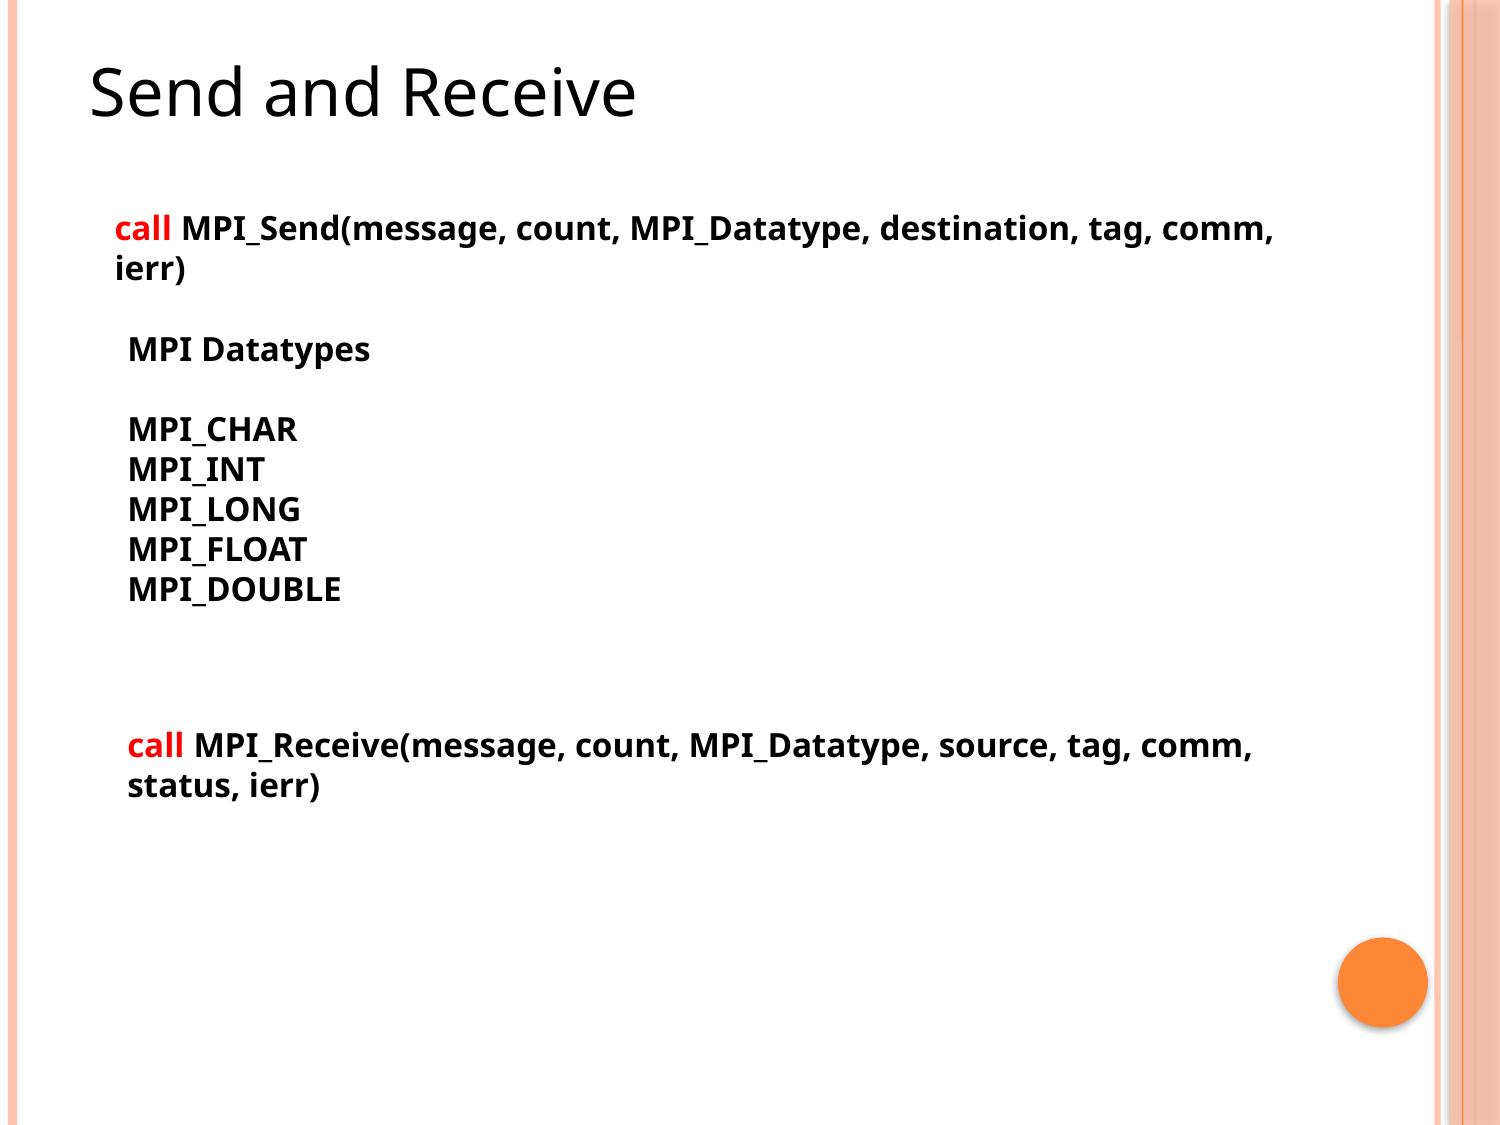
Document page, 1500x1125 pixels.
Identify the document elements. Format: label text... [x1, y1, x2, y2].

text_box call MPI_Receive(message, count, MPI_Datatype, source, tag, comm, status, ierr) [112, 716, 1375, 812]
text_box call MPI_Send(message, count, MPI_Datatype, destination, tag, comm, ierr) [99, 199, 1363, 295]
text_box MPI Datatypes MPI_CHAR MPI_INT MPI_LONG MPI_FLOAT MPI_DOUBLE [112, 321, 1375, 696]
text_box Send and Receive [75, 42, 1300, 138]
